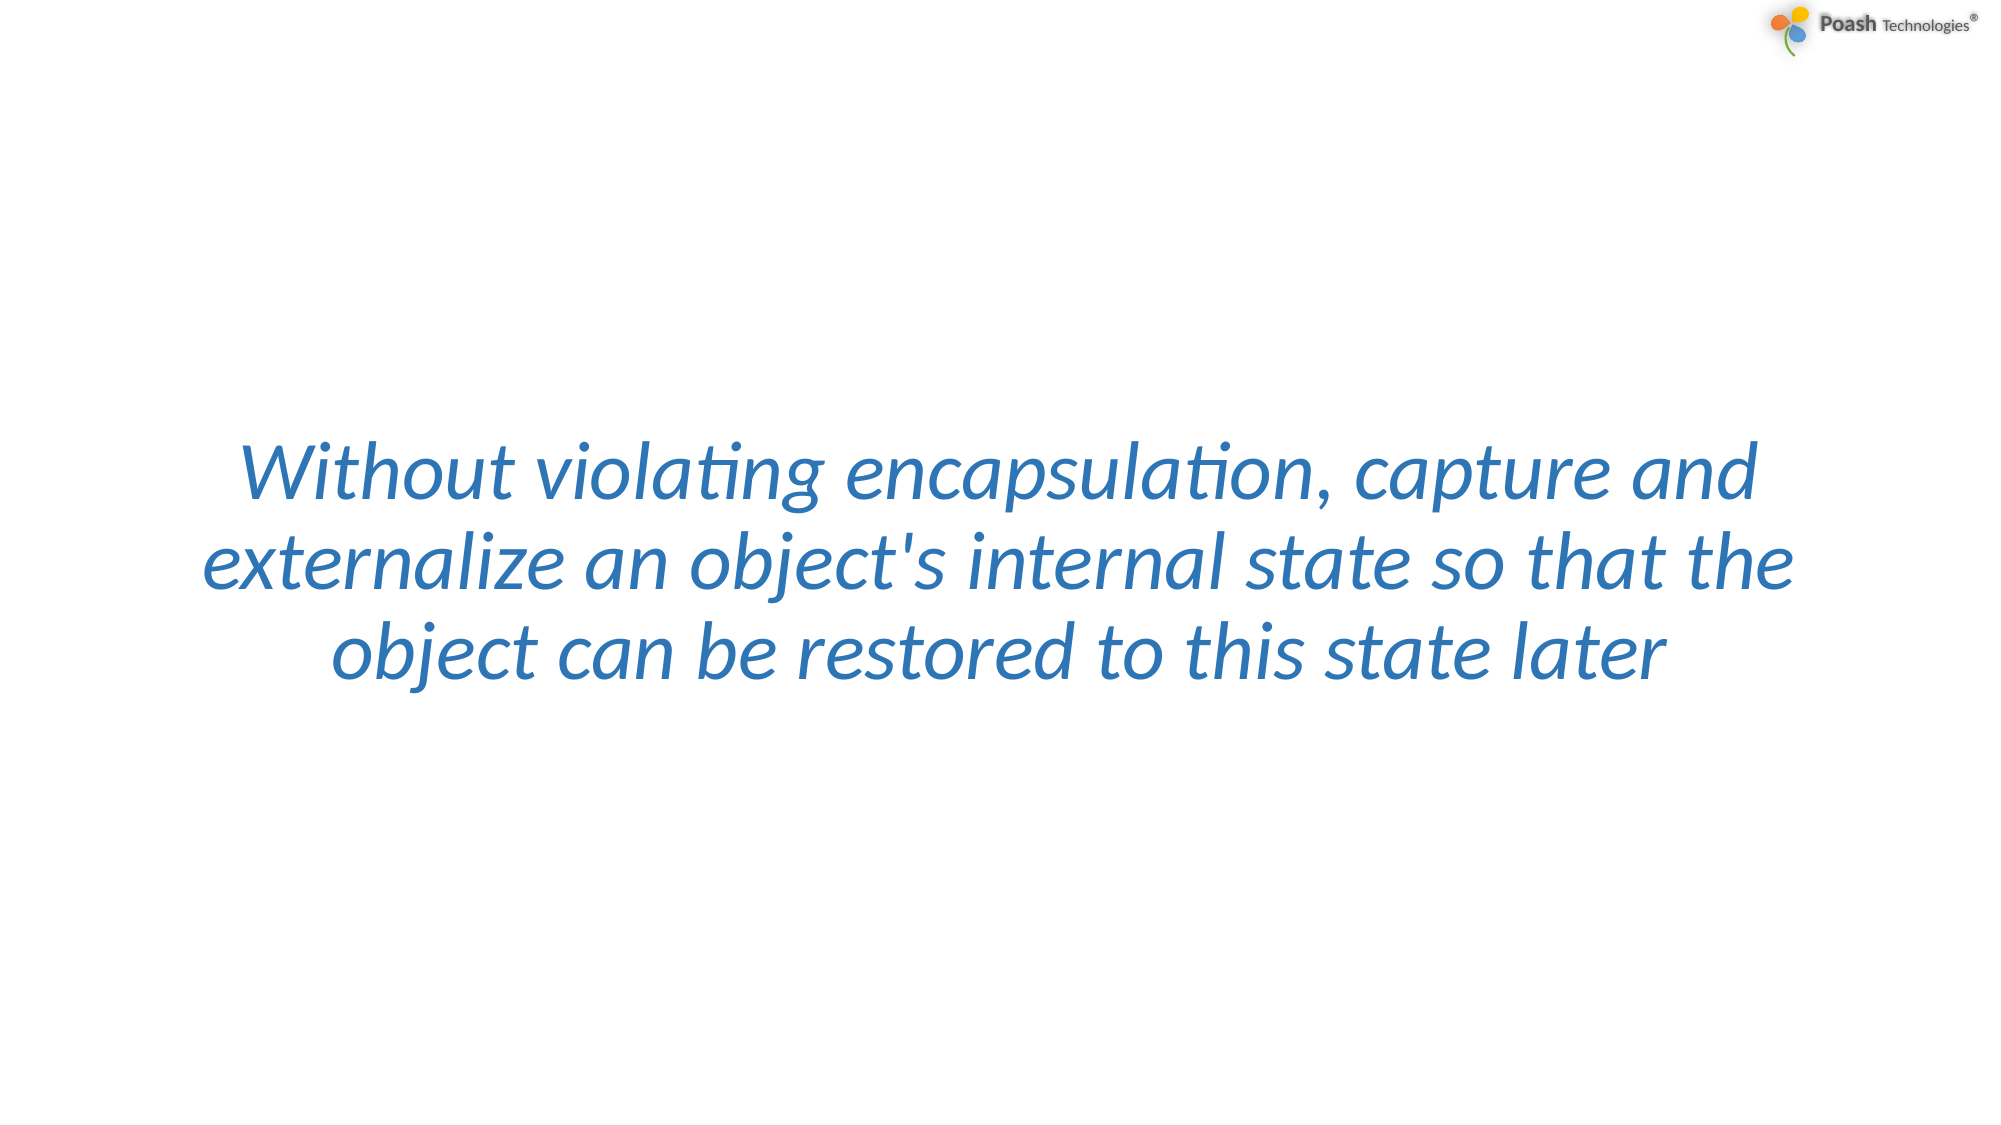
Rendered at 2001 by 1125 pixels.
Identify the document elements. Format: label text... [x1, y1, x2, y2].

list Without violating encapsulation, capture and externalize an object's internal state so that the object can be restored to this state later [179, 291, 1821, 834]
